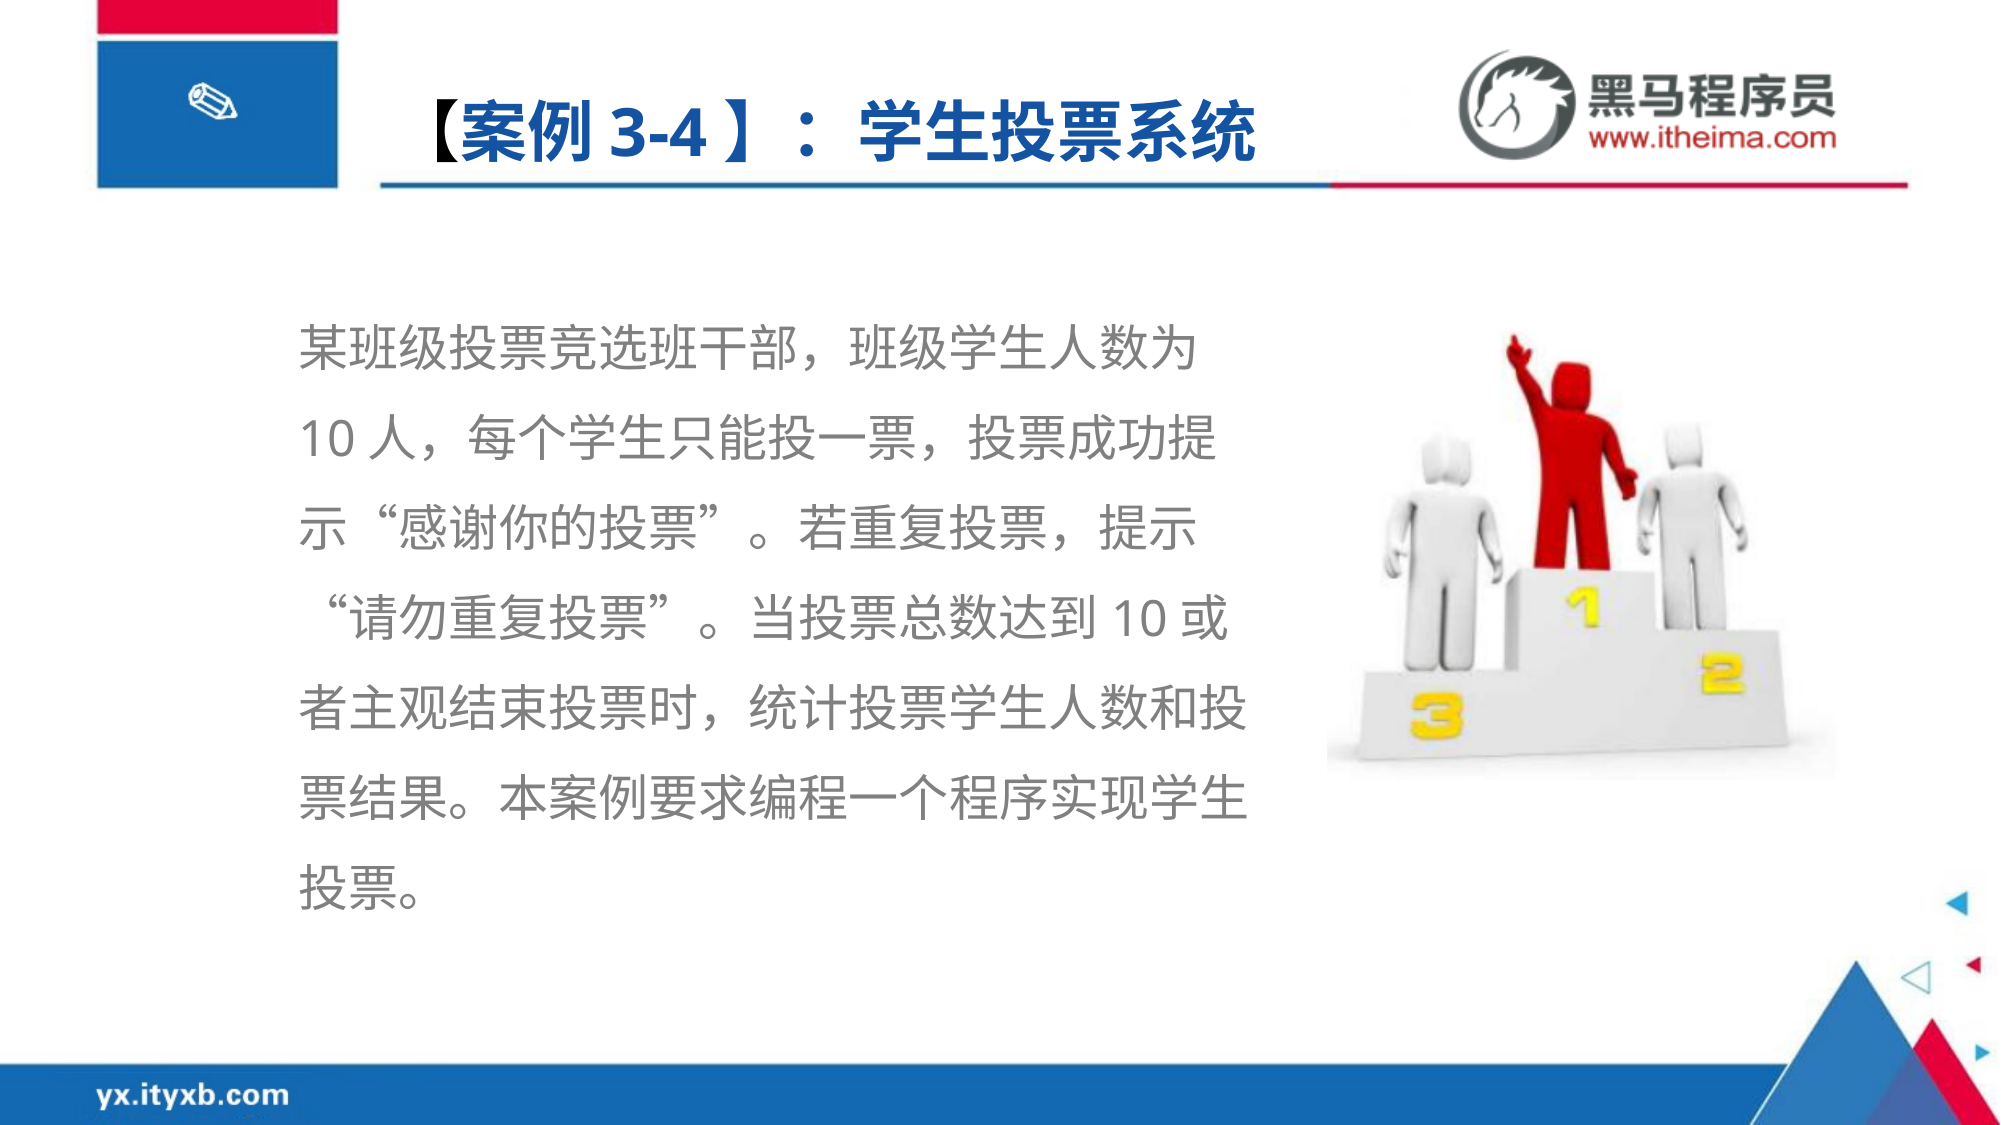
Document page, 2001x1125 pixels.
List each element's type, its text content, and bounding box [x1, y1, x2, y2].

text_box 【案例3-4】：学生投票系统 [379, 82, 1609, 177]
text_box 某班级投票竞选班干部，班级学生人数为10人，每个学生只能投一票，投票成功提示“感谢你的投票”。若重复投票，提示“请勿重复投票”。当投票总数达到10或者主观结束投票时，统计投票学生人数和投票结果。本案例要求编程一个程序实现学生投票。 [284, 278, 1282, 880]
picture [0, 0, 2001, 1125]
